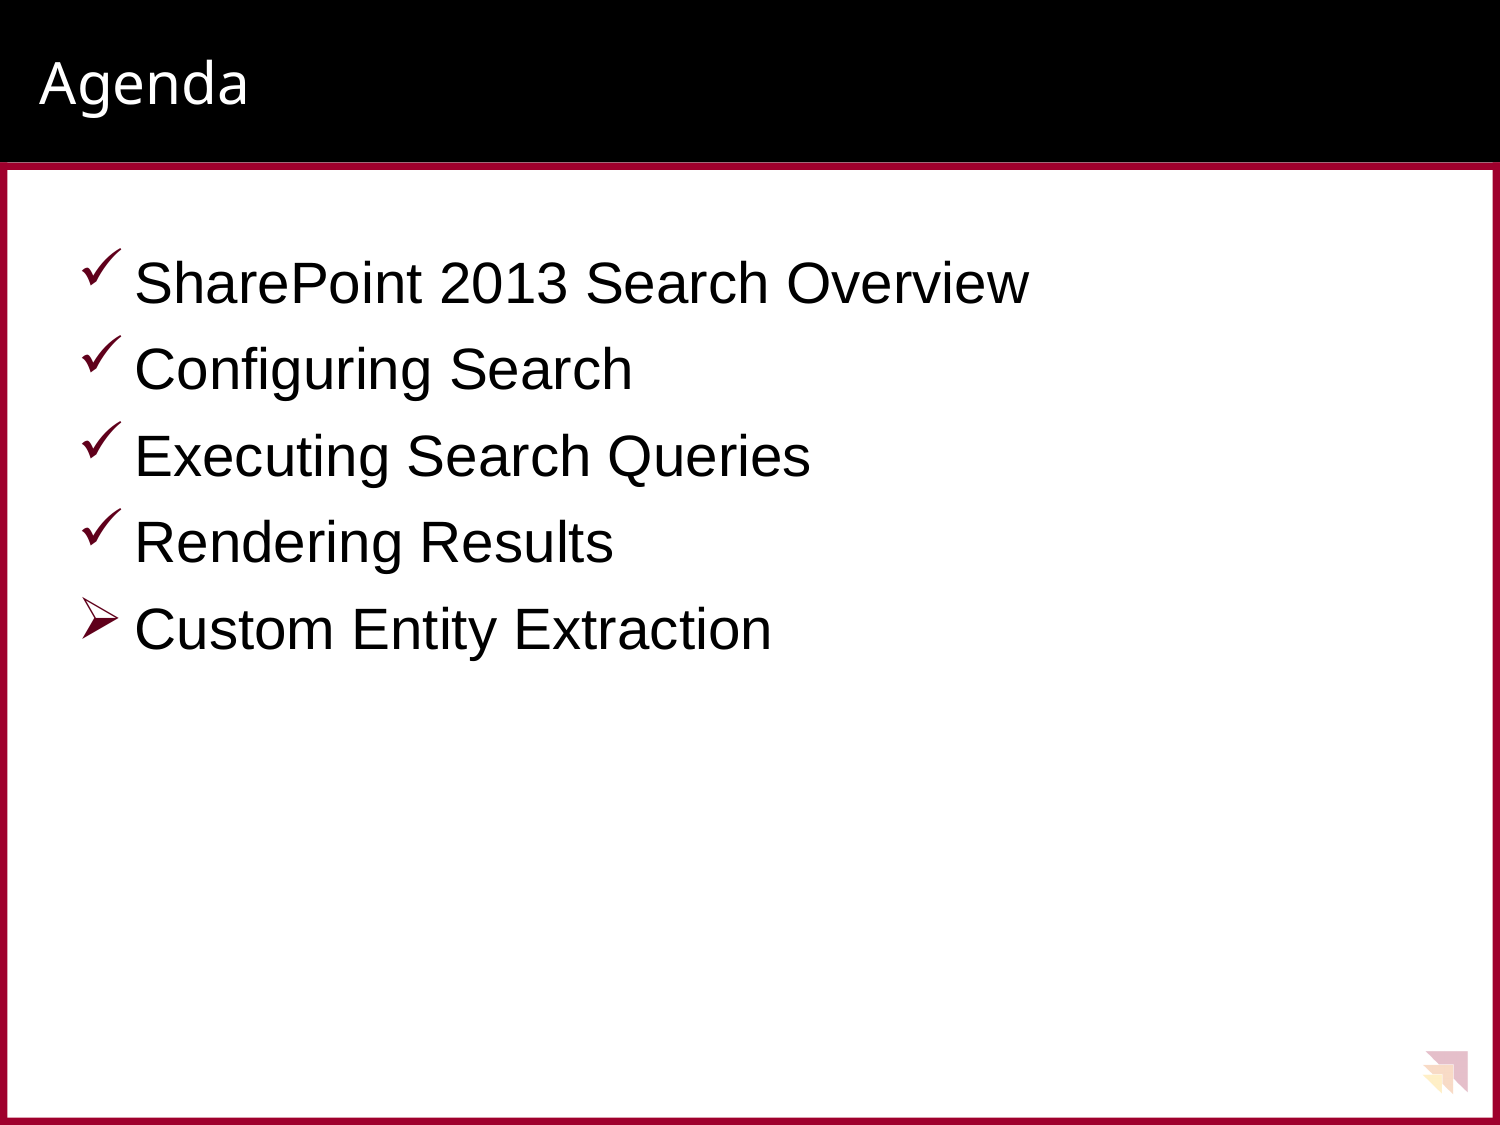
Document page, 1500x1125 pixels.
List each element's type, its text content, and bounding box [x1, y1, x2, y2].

list SharePoint 2013 Search Overview Configuring Search Executing Search Queries Rendering Results Custom Entity Extraction [62, 237, 1438, 1088]
title Agenda [24, 12, 1438, 150]
